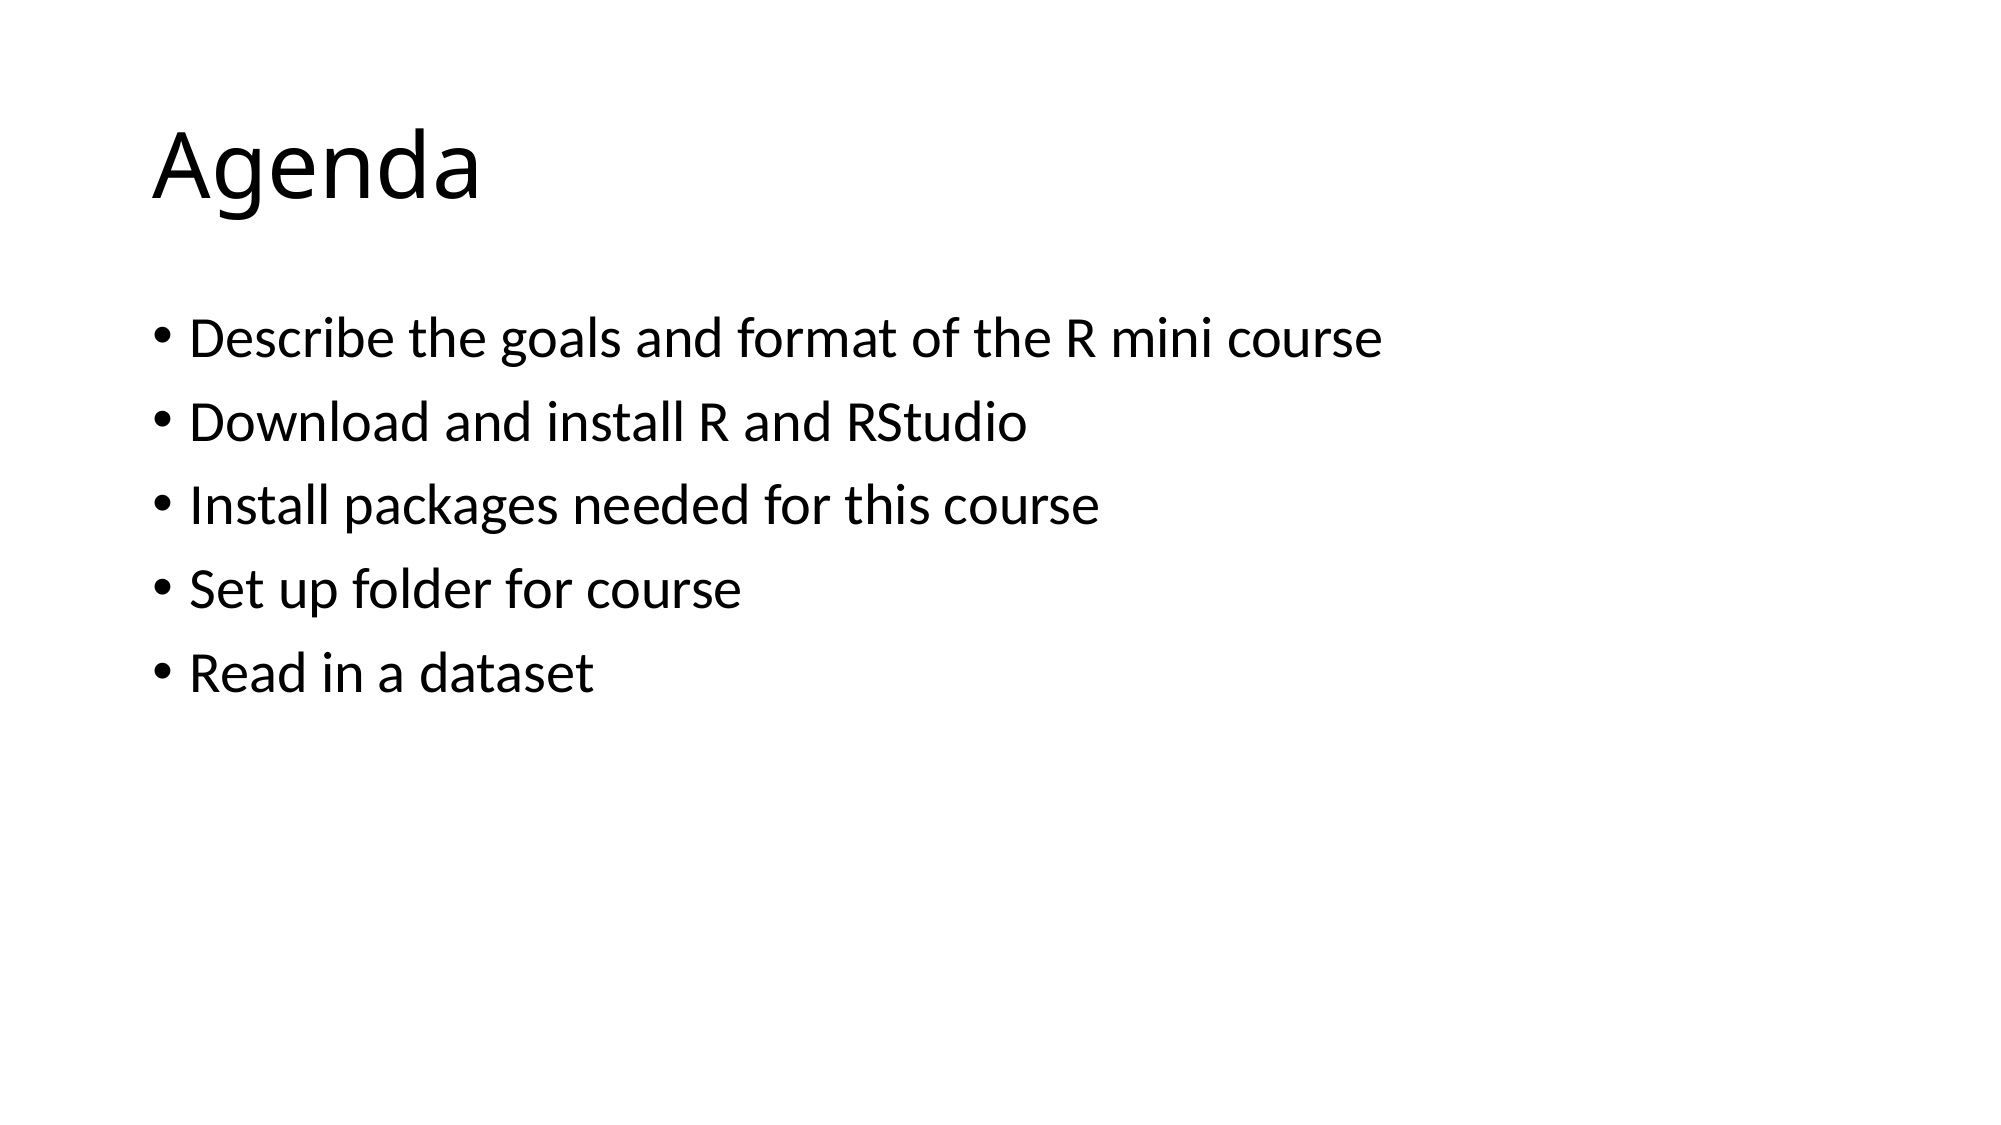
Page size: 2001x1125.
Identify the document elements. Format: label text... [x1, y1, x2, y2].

list Describe the goals and format of the R mini course Download and install R and RStudio Install packages needed for this course Set up folder for course Read in a dataset [137, 299, 1863, 1014]
title Agenda [137, 59, 1863, 278]
